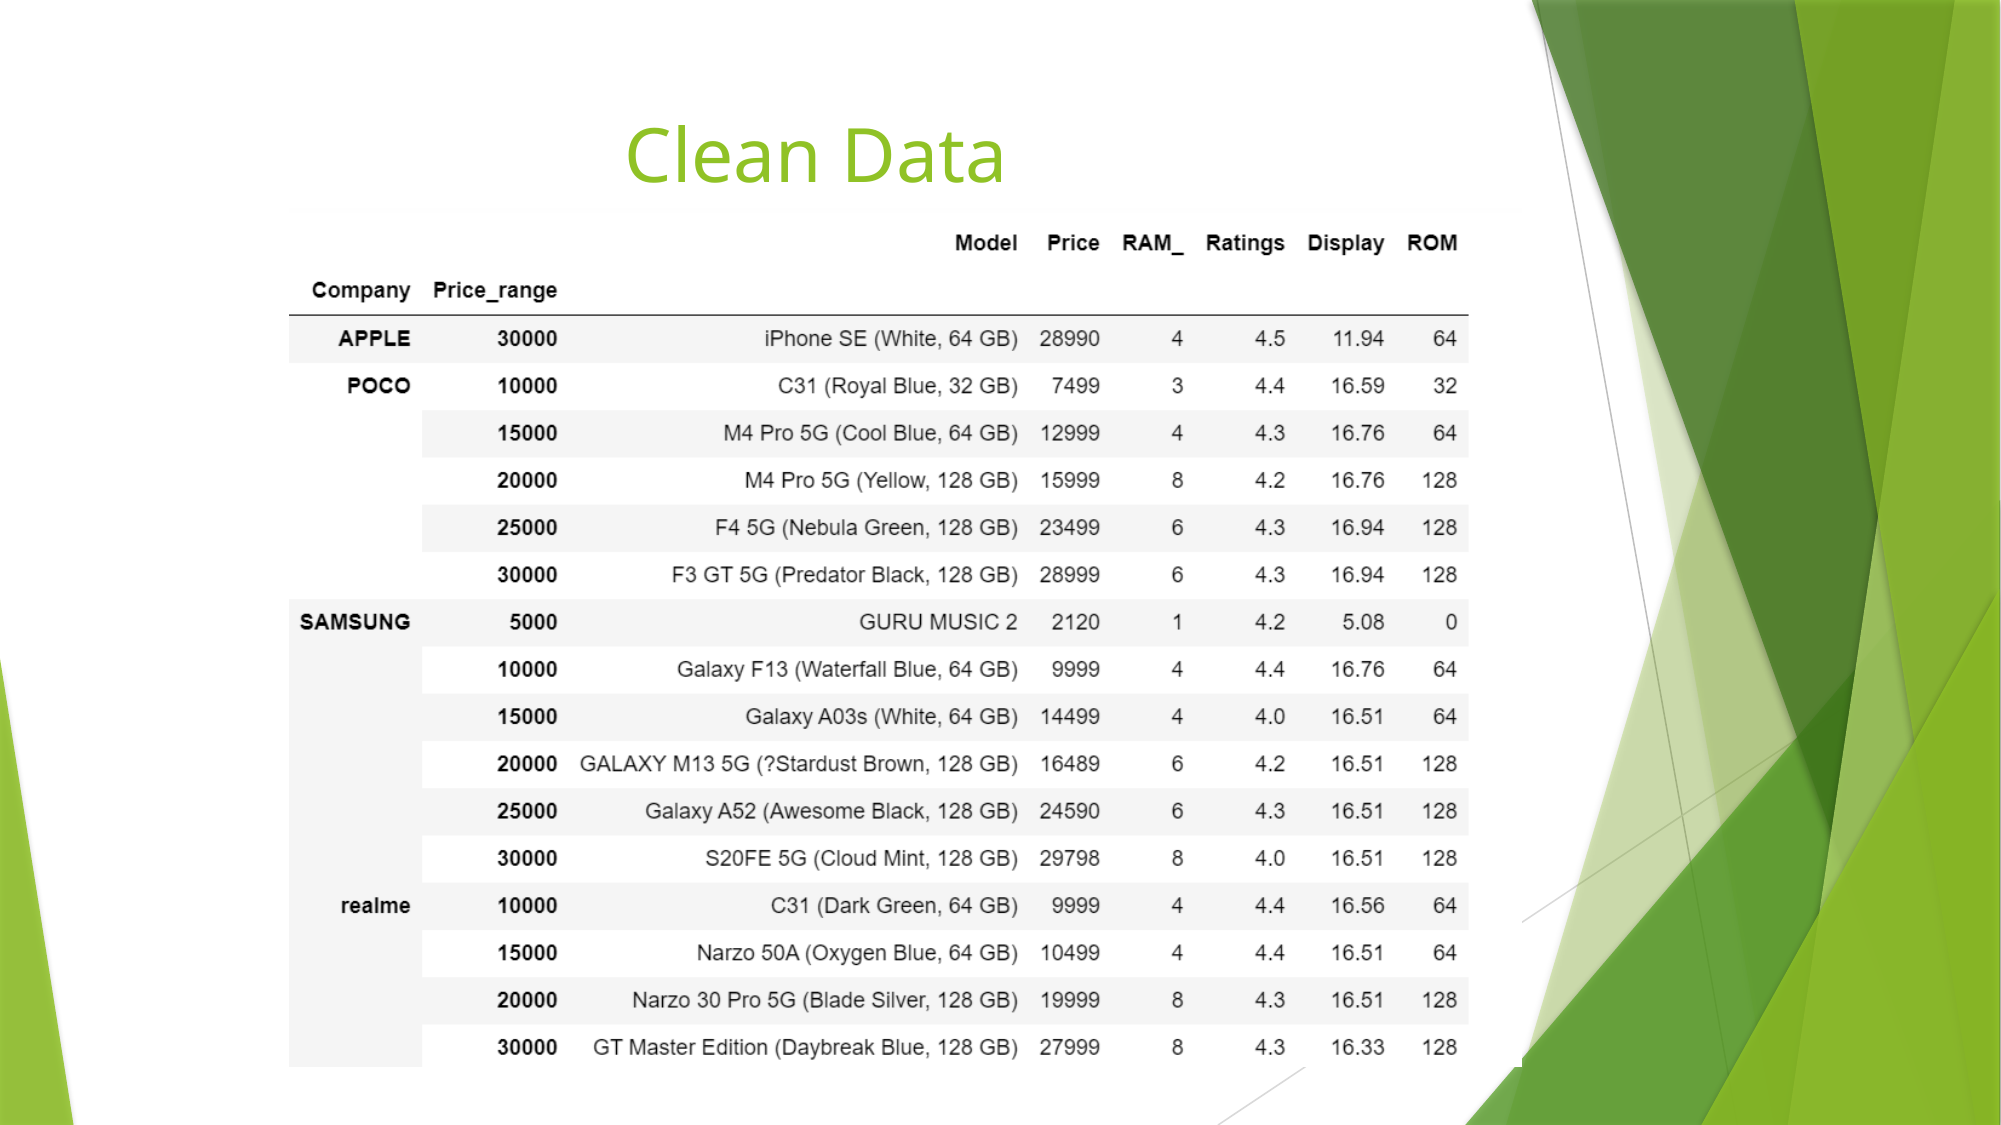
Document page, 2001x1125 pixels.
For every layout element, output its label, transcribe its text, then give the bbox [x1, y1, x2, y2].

title Clean Data [111, 99, 1522, 317]
picture [288, 207, 1522, 1067]
